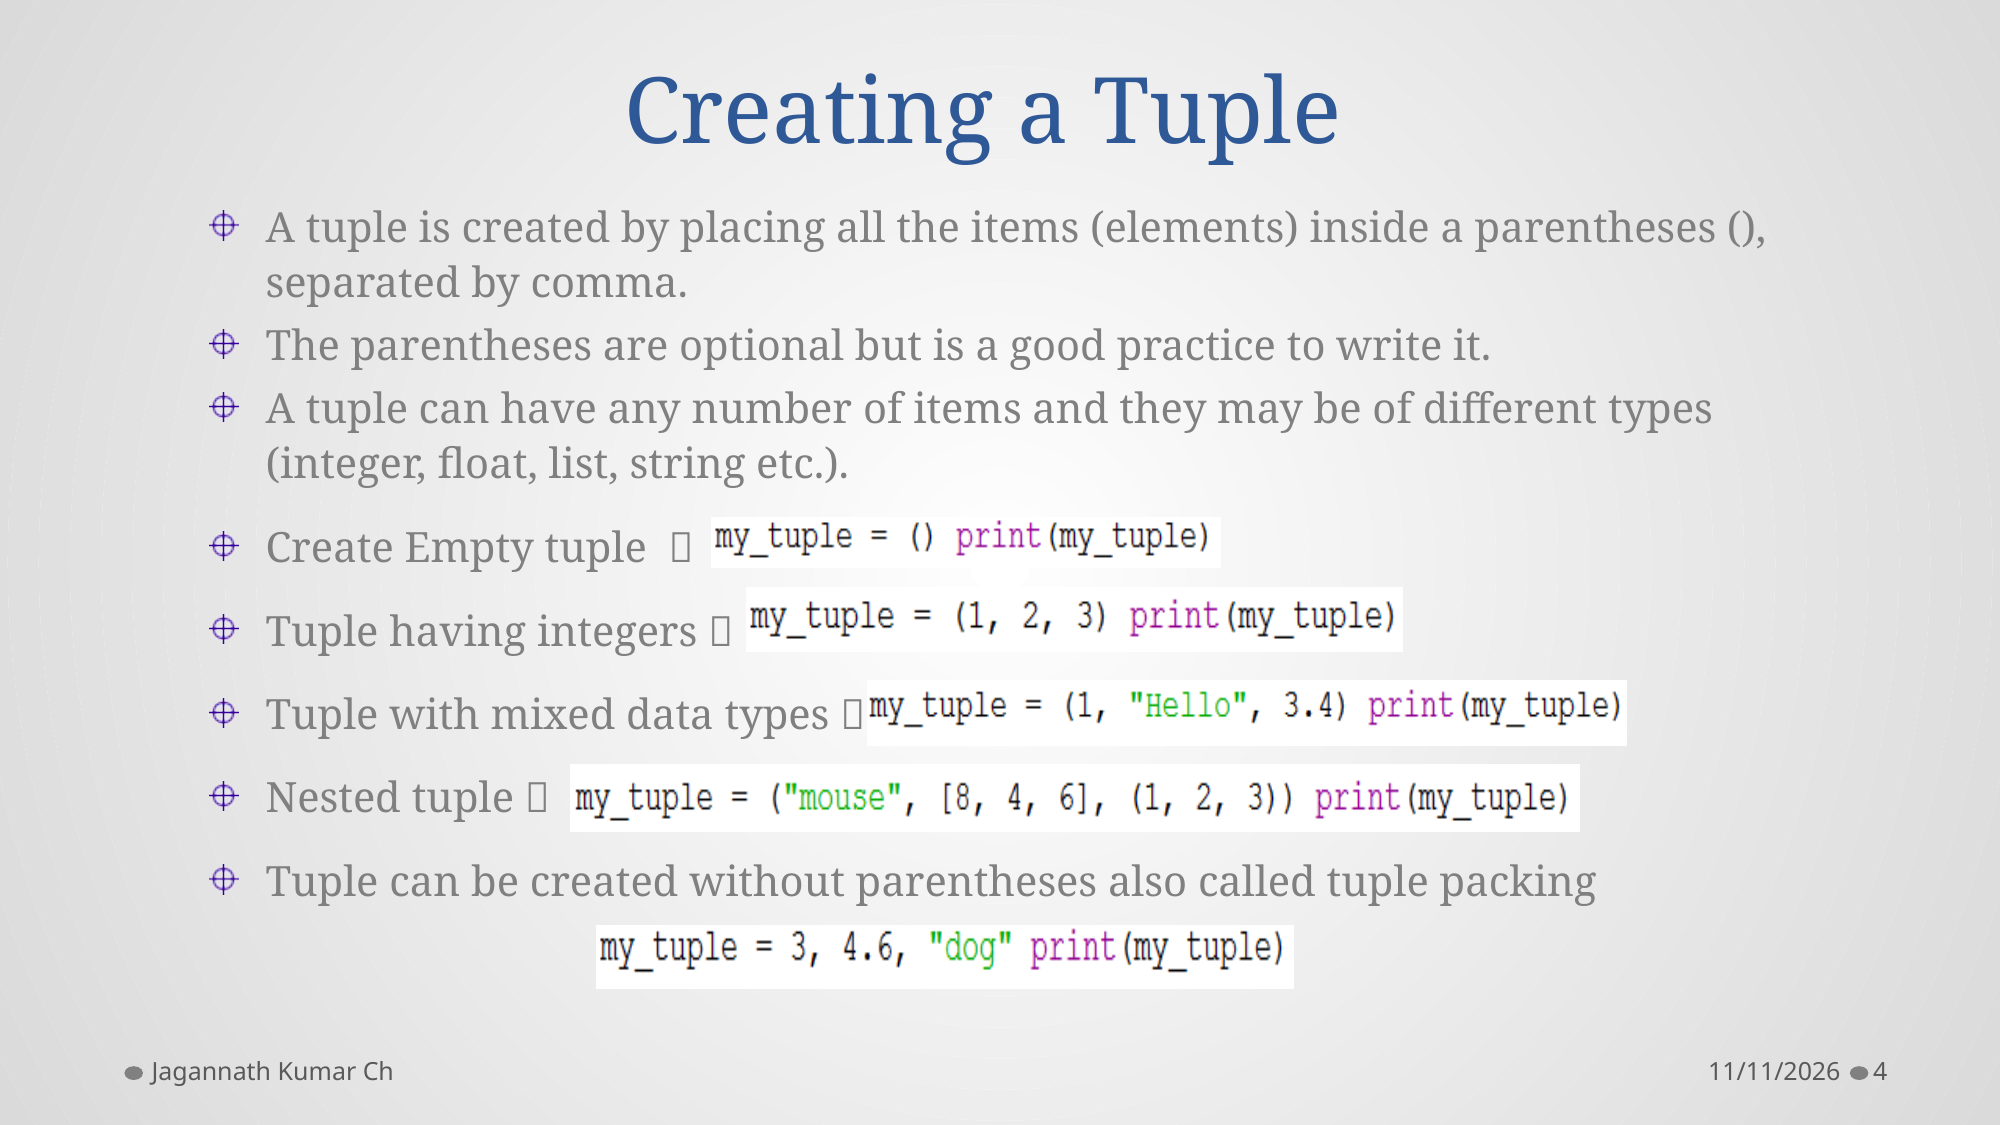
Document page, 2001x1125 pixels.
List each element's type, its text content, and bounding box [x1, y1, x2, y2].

picture [596, 925, 1294, 989]
picture [209, 781, 239, 811]
picture [711, 517, 1222, 568]
slide_number 4 [1868, 1042, 1992, 1103]
footer Jagannath Kumar Ch [144, 1042, 768, 1103]
picture [209, 392, 239, 422]
picture [209, 210, 239, 241]
picture [569, 764, 1580, 832]
picture [209, 698, 239, 728]
picture [746, 586, 1404, 652]
title Creating a Tuple [83, 25, 1884, 169]
list A tuple is created by placing all the items (elements) inside a parentheses (), separated by comma. The parentheses are optional but is a good practice to write it. A tuple can have any number of items and they may be of different types (integer, float, list, string etc.). Create Empty tuple  Tuple having integers  Tuple with mixed data types  Nested tuple  Tuple can be created without parentheses also called tuple packing [194, 188, 1879, 1006]
picture [209, 531, 239, 561]
picture [867, 679, 1628, 747]
picture [209, 614, 239, 644]
picture [209, 329, 239, 359]
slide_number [1391, 1042, 1849, 1103]
picture [209, 864, 239, 895]
